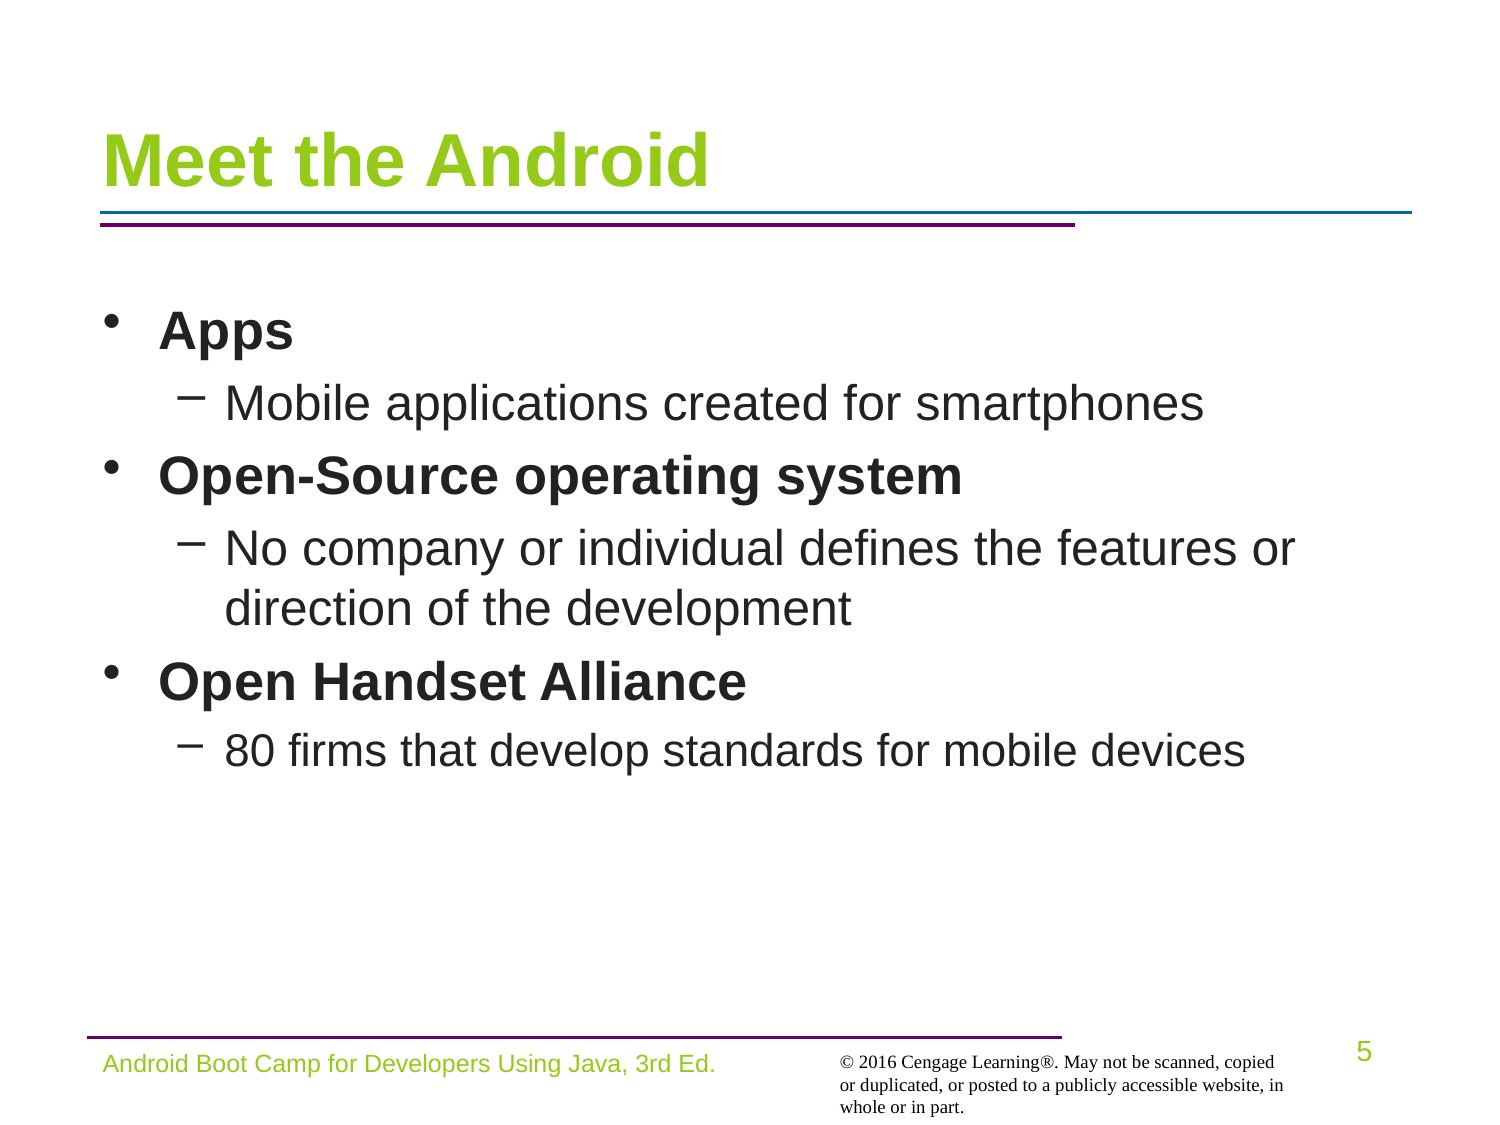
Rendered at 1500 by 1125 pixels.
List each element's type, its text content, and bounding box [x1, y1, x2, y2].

list Apps Mobile applications created for smartphones Open-Source operating system No company or individual defines the features or direction of the development Open Handset Alliance 80 firms that develop standards for mobile devices [87, 287, 1413, 1026]
slide_number 5 [1074, 1025, 1388, 1100]
title Meet the Android [87, 62, 1413, 251]
footer Android Boot Camp for Developers Using Java, 3rd Ed. [87, 1025, 988, 1100]
